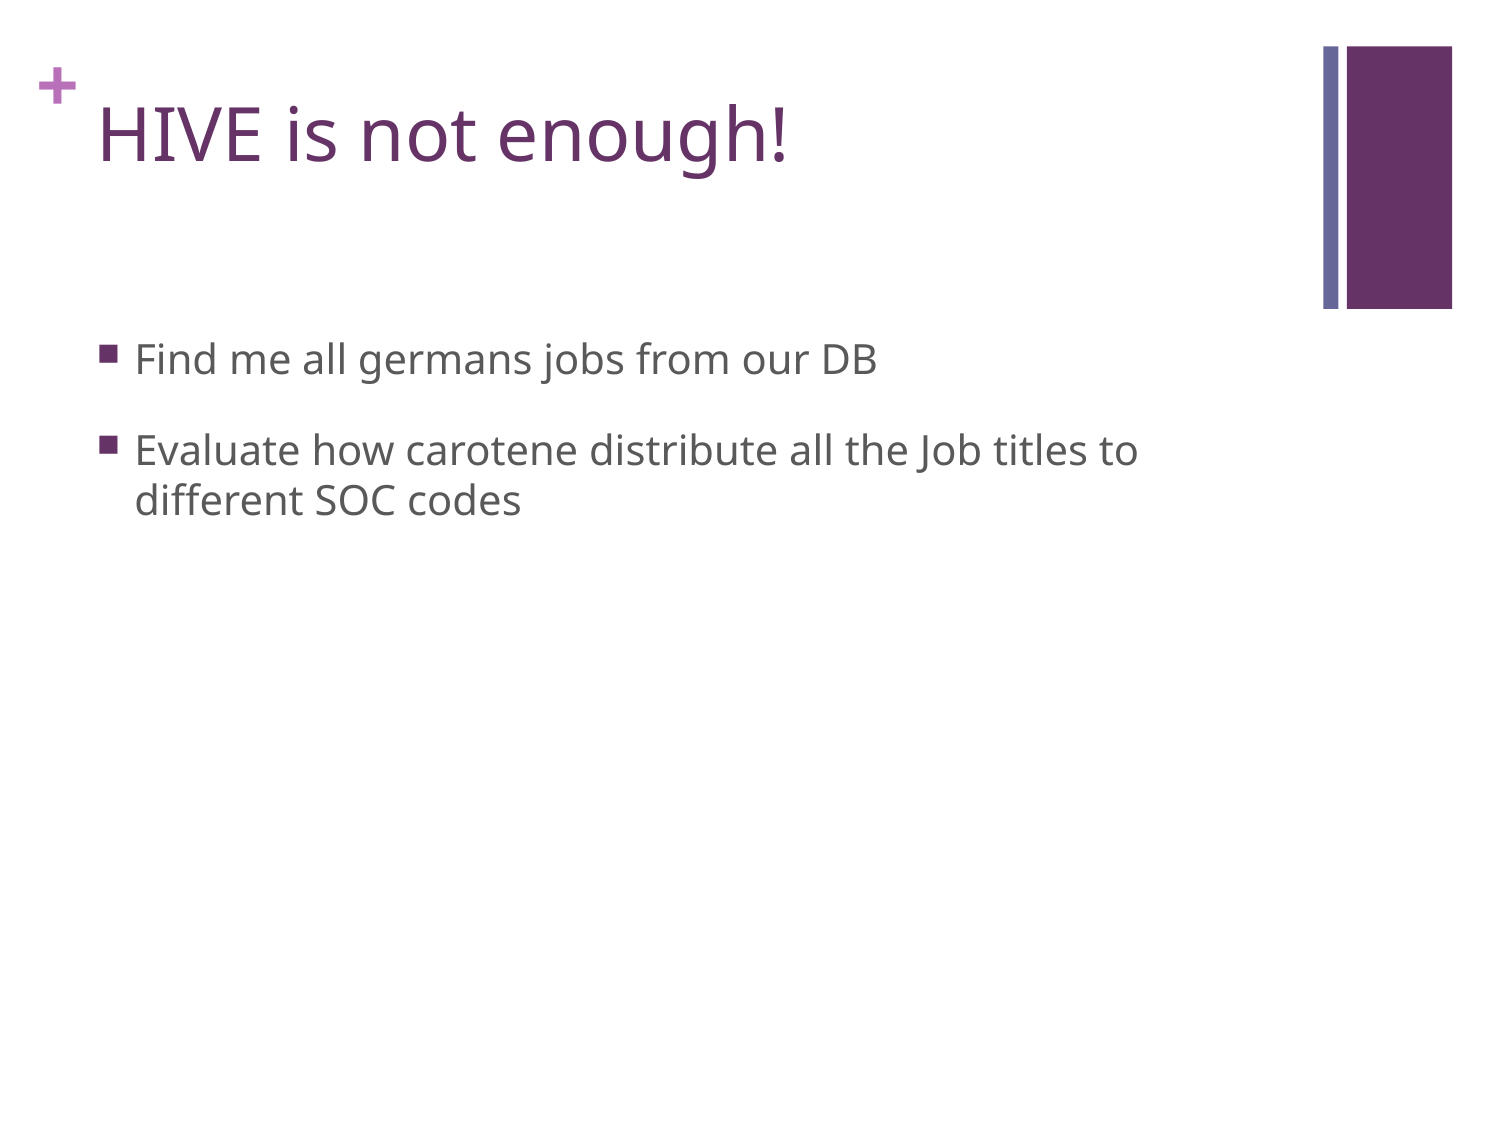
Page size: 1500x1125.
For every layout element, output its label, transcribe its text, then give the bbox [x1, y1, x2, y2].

list Find me all germans jobs from our DB Evaluate how carotene distribute all the Job titles to different SOC codes [81, 324, 1322, 1005]
title HIVE is not enough! [81, 79, 1322, 263]
